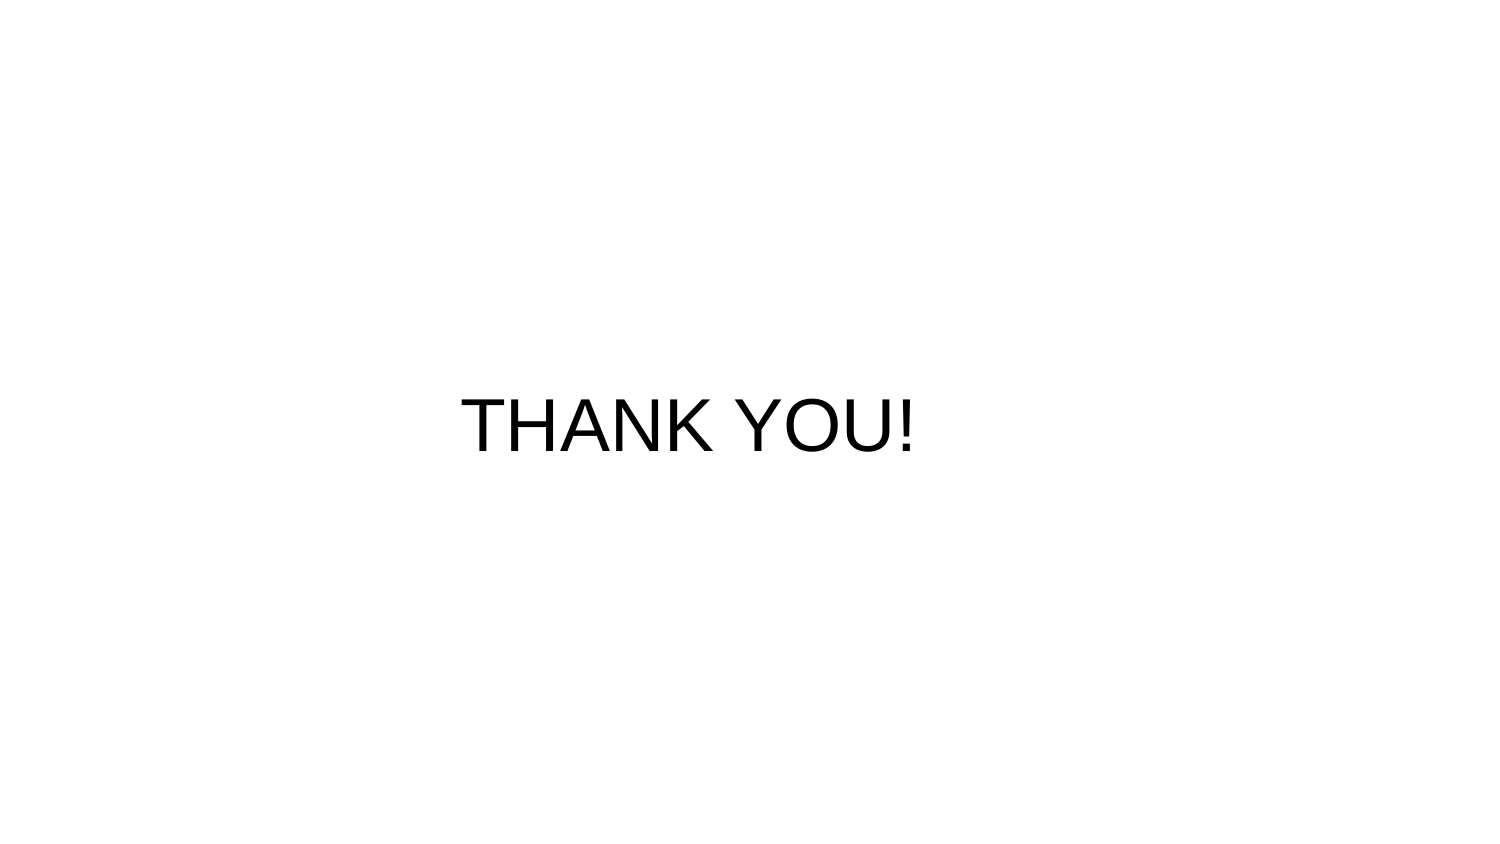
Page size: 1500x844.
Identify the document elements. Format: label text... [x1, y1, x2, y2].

title THANK YOU! [51, 352, 1449, 491]
